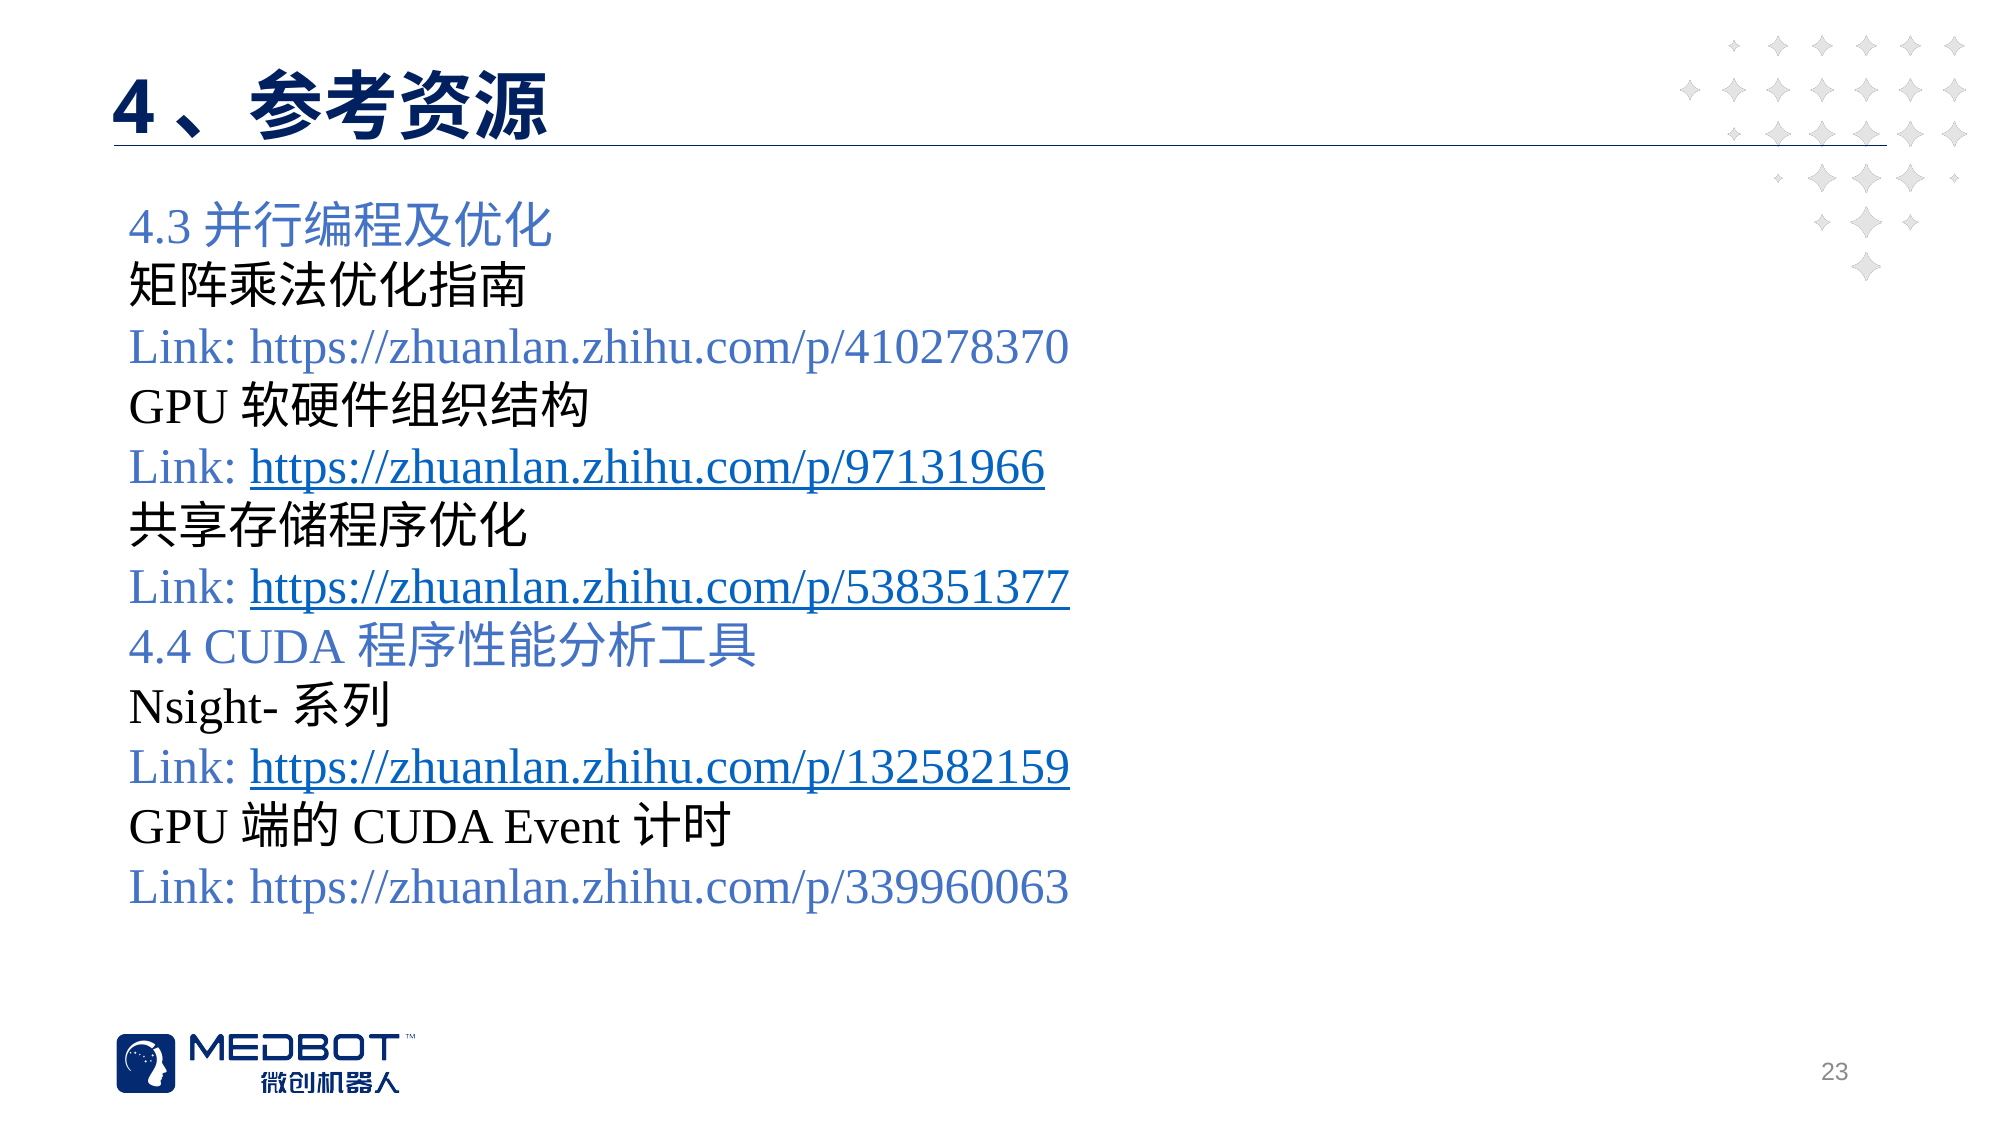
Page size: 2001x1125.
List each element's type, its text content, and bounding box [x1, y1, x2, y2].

picture [47, 997, 484, 1125]
text_box 23 [1413, 1047, 1864, 1108]
list 4、参考资源 [112, 14, 1886, 105]
text_box 4.3并行编程及优化 矩阵乘法优化指南 Link: https://zhuanlan.zhihu.com/p/410278370 GPU软硬件组织结构 Link: https://zhuanlan.zhihu.com/p/97131966 共享存储程序优化 Link: https://zhuanlan.zhihu.com/p/538351377 4.4 CUDA程序性能分析工具 Nsight-系列 Link: https://zhuanlan.zhihu.com/p/132582159 GPU端的CUDA Event计时 Link: https://zhuanlan.zhihu.com/p/339960063 [113, 186, 1864, 922]
picture [1680, 20, 1981, 281]
